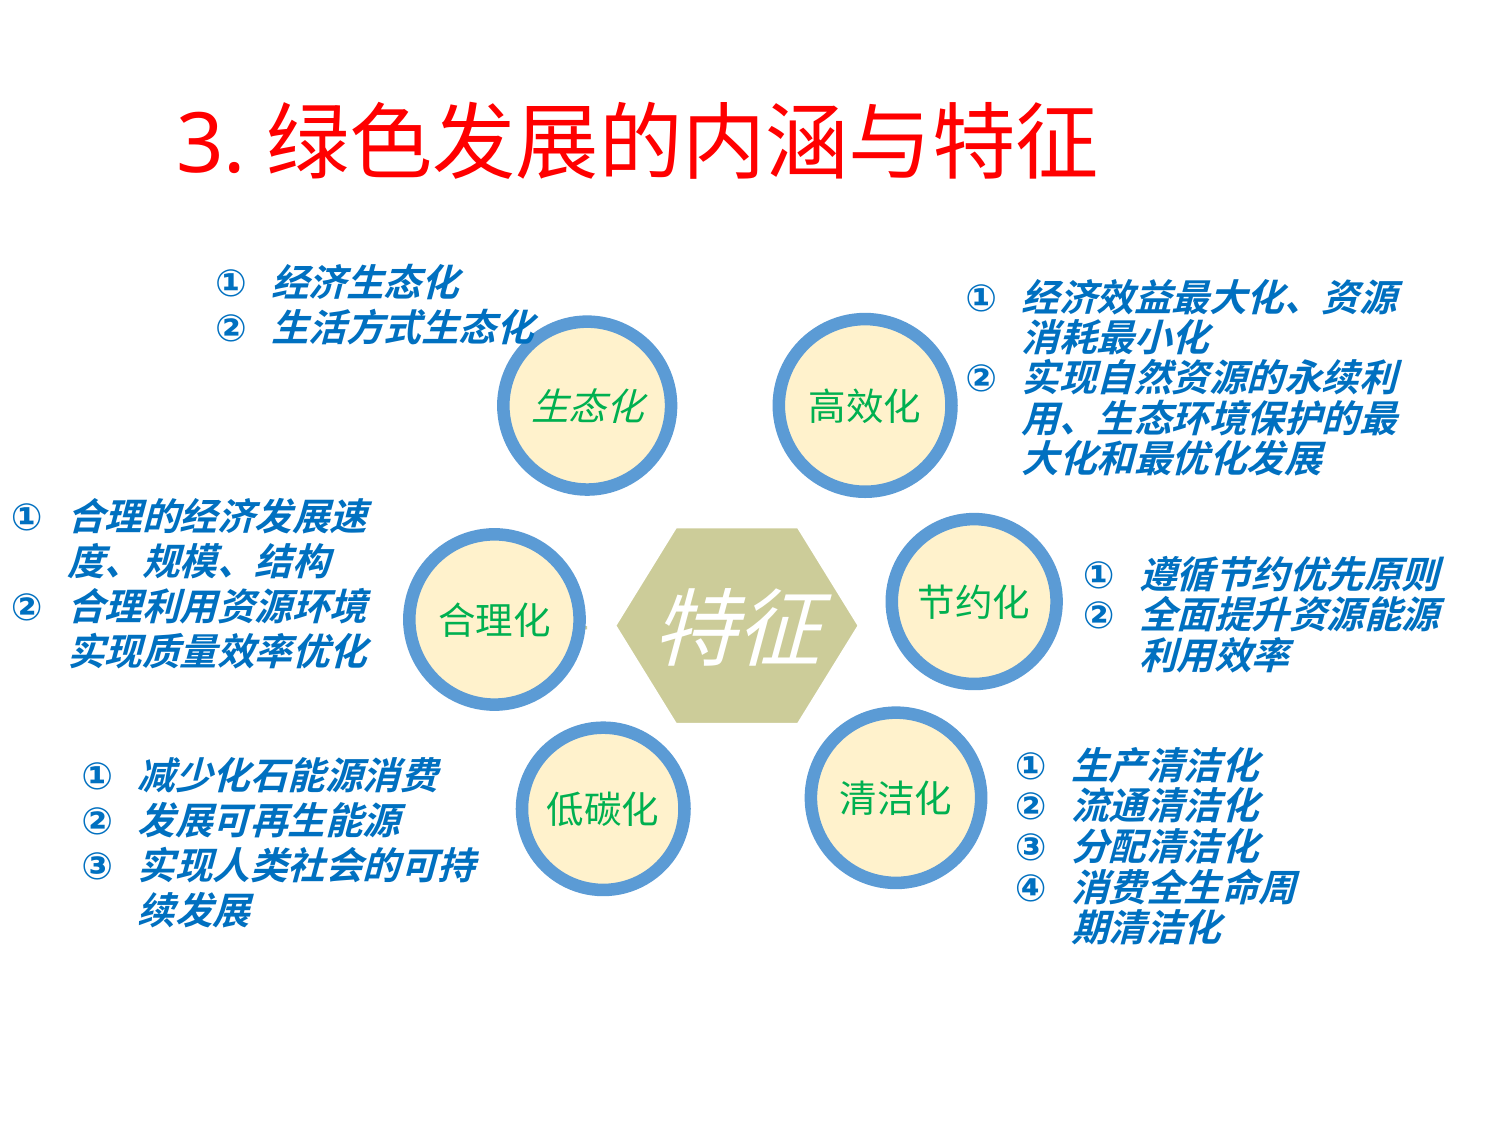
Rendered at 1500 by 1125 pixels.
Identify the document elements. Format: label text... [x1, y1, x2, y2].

text_box 合理的经济发展速度、规模、结构 合理利用资源环境实现质量效率优化 [0, 496, 410, 669]
text_box 3.绿色发展的内涵与特征 [161, 81, 1484, 197]
text_box 低碳化 [521, 727, 685, 890]
text_box 清洁化 [810, 712, 982, 883]
text_box 合理化 [409, 534, 580, 705]
text_box 减少化石能源消费 发展可再生能源 实现人类社会的可持续发展 [70, 760, 514, 924]
text_box 节约化 [891, 519, 1057, 684]
text_box 经济生态化 生活方式生态化 [203, 288, 598, 388]
text_box 生产清洁化 流通清洁化 分配清洁化 消费全生命周期清洁化 [1003, 763, 1337, 934]
text_box 高效化 [778, 319, 952, 492]
text_box 遵循节约优先原则 全面提升资源能源利用效率 [1071, 557, 1484, 676]
text_box 经济效益最大化、资源消耗最小化 实现自然资源的永续利用、生态环境保护的最大化和最优化发展 [954, 329, 1434, 498]
text_box 特征 [609, 522, 865, 730]
text_box 生态化 [503, 322, 672, 490]
